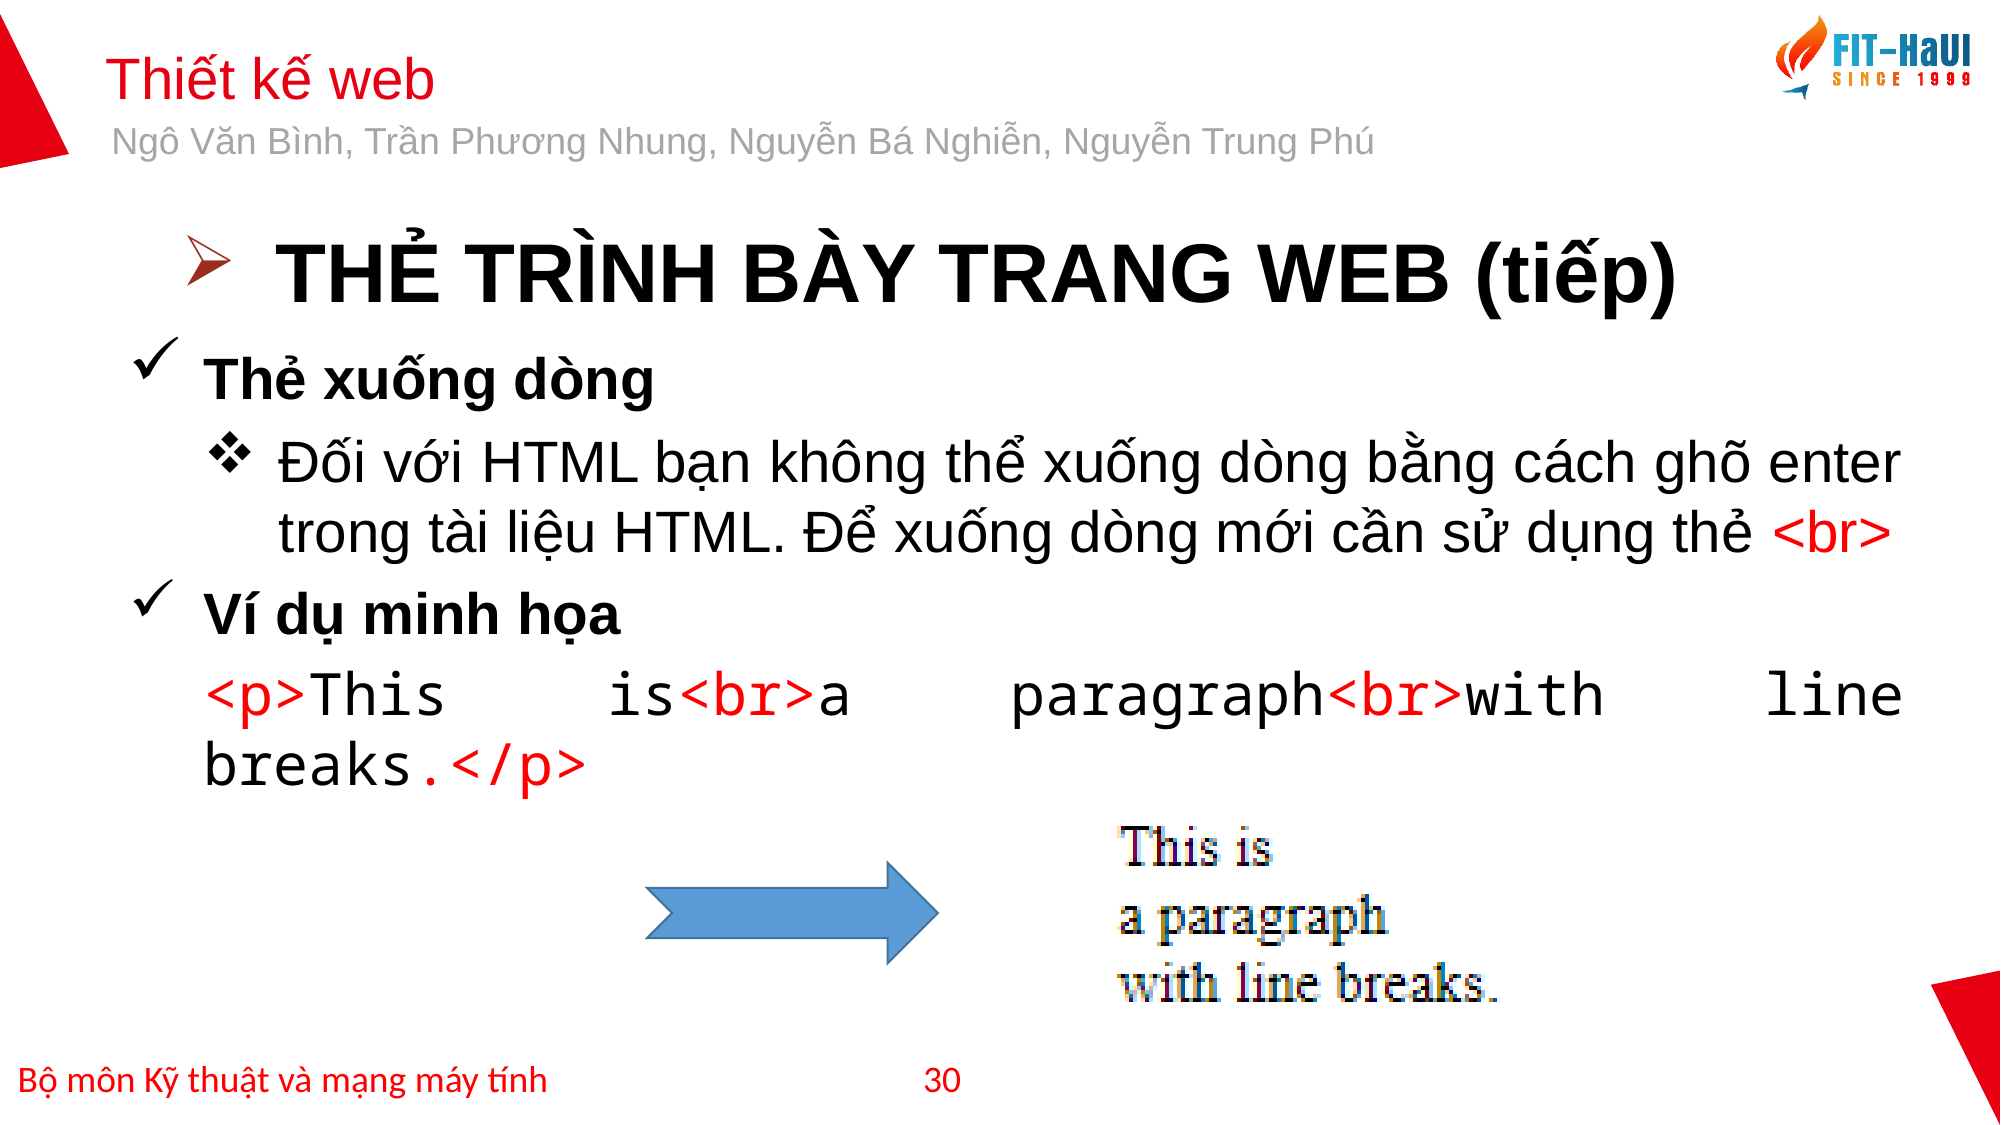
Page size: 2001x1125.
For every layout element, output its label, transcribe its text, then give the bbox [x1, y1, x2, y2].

picture [1101, 786, 1545, 1043]
text_box [644, 860, 940, 966]
picture [1758, 0, 2000, 150]
text_box THẺ TRÌNH BÀY TRANG WEB (tiếp) Thẻ xuống dòng Đối với HTML bạn không thể xuống dòng bằng cách ghõ enter trong tài liệu HTML. Để xuống dòng mới cần sử dụng thẻ <br> Ví dụ minh họa <p>This is<br>a paragraph<br>with line breaks.</p> [114, 211, 1919, 1085]
